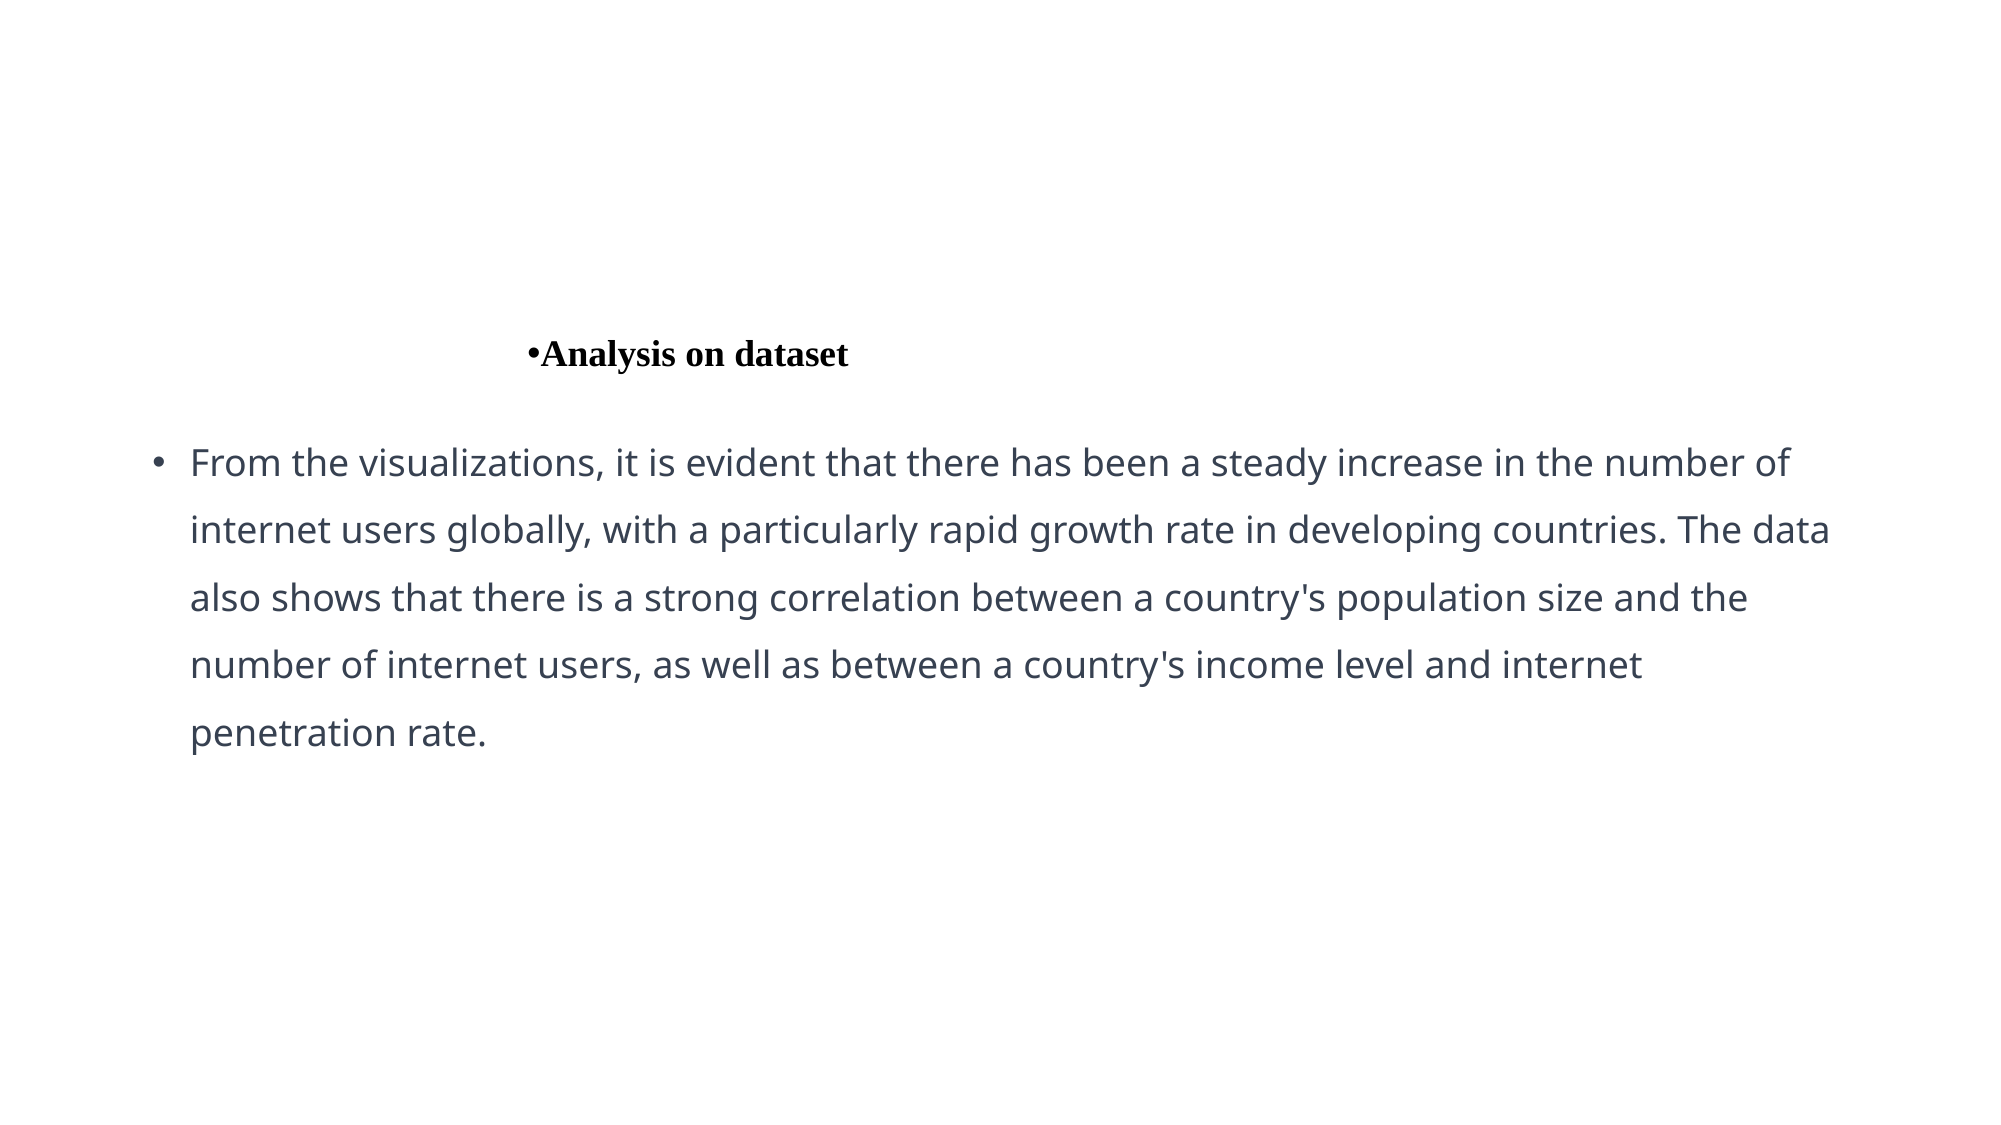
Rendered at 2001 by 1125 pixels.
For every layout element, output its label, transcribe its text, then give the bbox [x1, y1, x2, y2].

list Analysis on dataset From the visualizations, it is evident that there has been a steady increase in the number of internet users globally, with a particularly rapid growth rate in developing countries. The data also shows that there is a strong correlation between a country's population size and the number of internet users, as well as between a country's income level and internet penetration rate. [137, 299, 1863, 1014]
